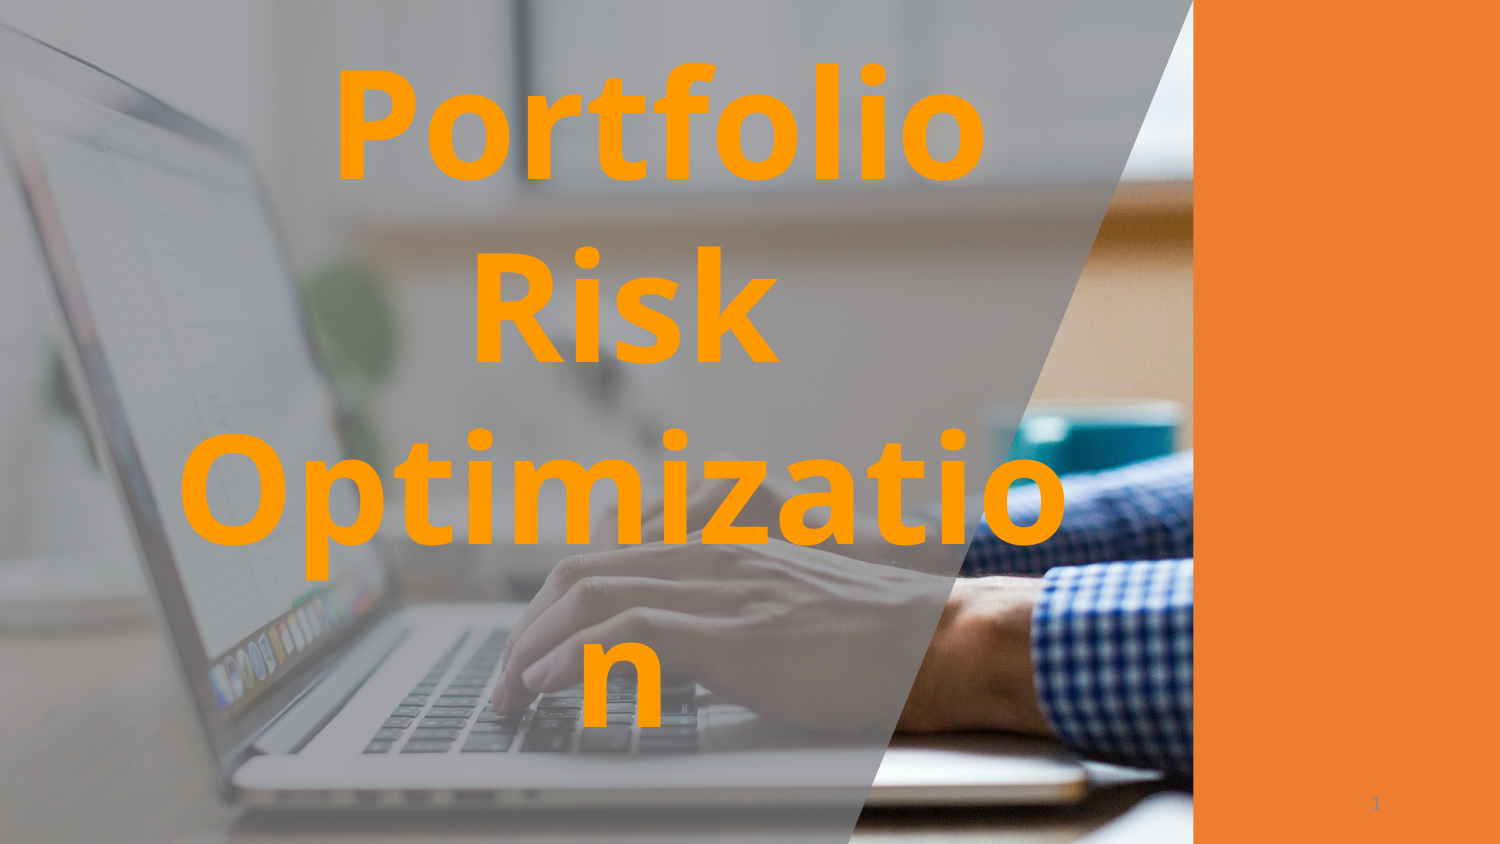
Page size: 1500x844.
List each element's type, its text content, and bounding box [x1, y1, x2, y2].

slide_number ‹#› [1198, 782, 1397, 827]
picture [0, 0, 1194, 844]
